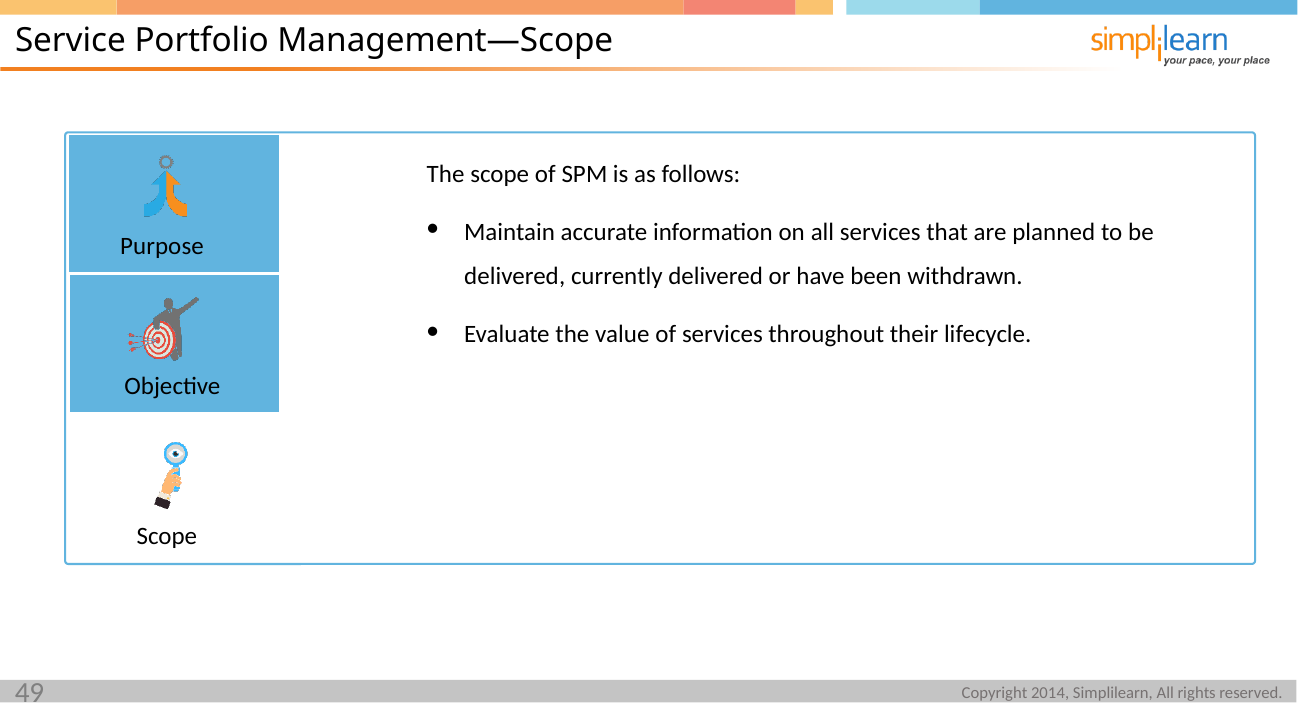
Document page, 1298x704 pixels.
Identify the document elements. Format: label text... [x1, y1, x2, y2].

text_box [39, 132, 1257, 564]
picture [1089, 15, 1270, 71]
list Service Portfolio Management—Scope [0, 14, 1062, 67]
